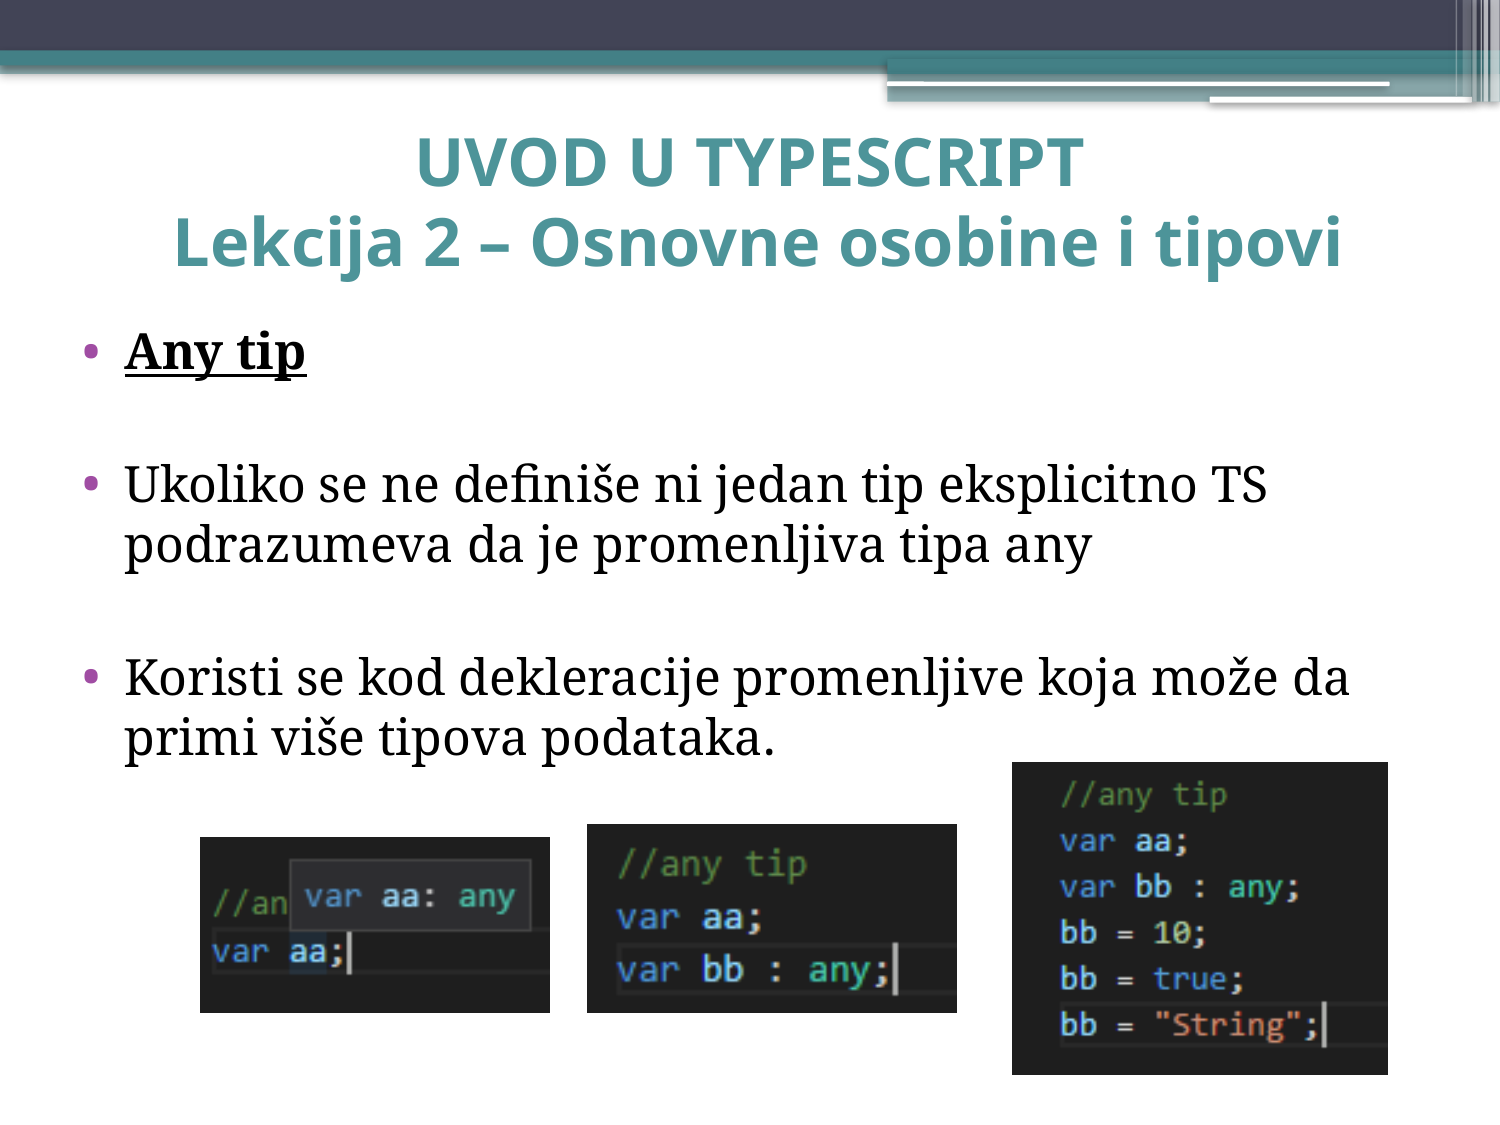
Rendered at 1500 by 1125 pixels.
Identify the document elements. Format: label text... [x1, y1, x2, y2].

picture [1012, 762, 1389, 1076]
title UVOD U TYPESCRIPT Lekcija 2 – Osnovne osobine i tipovi [75, 112, 1425, 288]
picture [587, 824, 958, 1013]
list Any tip Ukoliko se ne definiše ni jedan tip eksplicitno TS podrazumeva da je promenljiva tipa any Koristi se kod dekleracije promenljive koja može da primi više tipova podataka. [50, 312, 1425, 1088]
picture [199, 837, 551, 1013]
